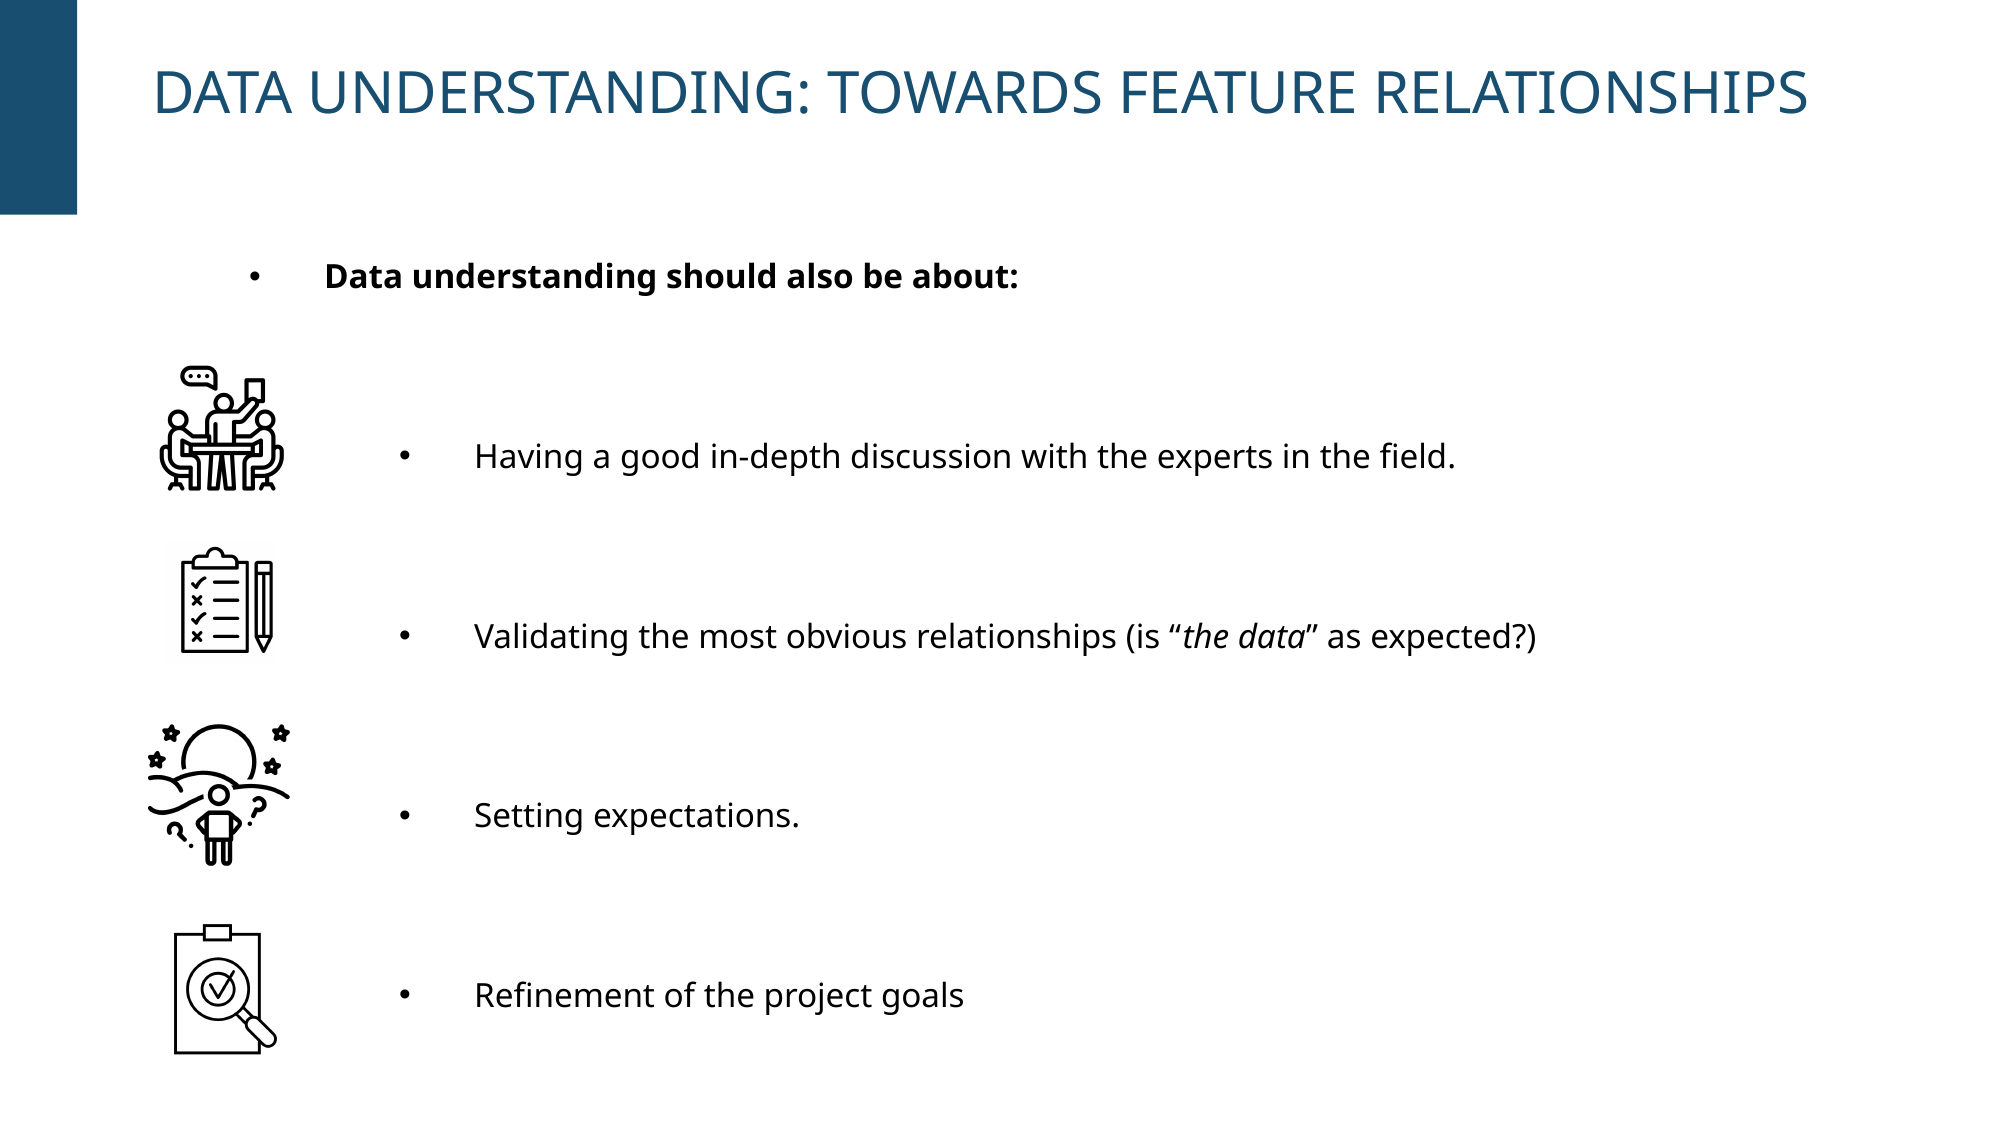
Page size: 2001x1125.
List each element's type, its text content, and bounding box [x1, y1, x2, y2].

picture [137, 351, 290, 501]
picture [118, 705, 312, 880]
picture [165, 542, 277, 665]
text_box [0, 0, 78, 215]
title DATA UNDERSTANDING: TOWARDS FEATURE RELATIONSHIPS [137, 42, 1863, 147]
picture [151, 914, 291, 1065]
text_box Data understanding should also be about: Having a good in-depth discussion with the experts in the field. Validating the most obvious relationships (is “the data” as expected?) Setting expectations. Refinement of the project goals [234, 228, 1914, 1022]
